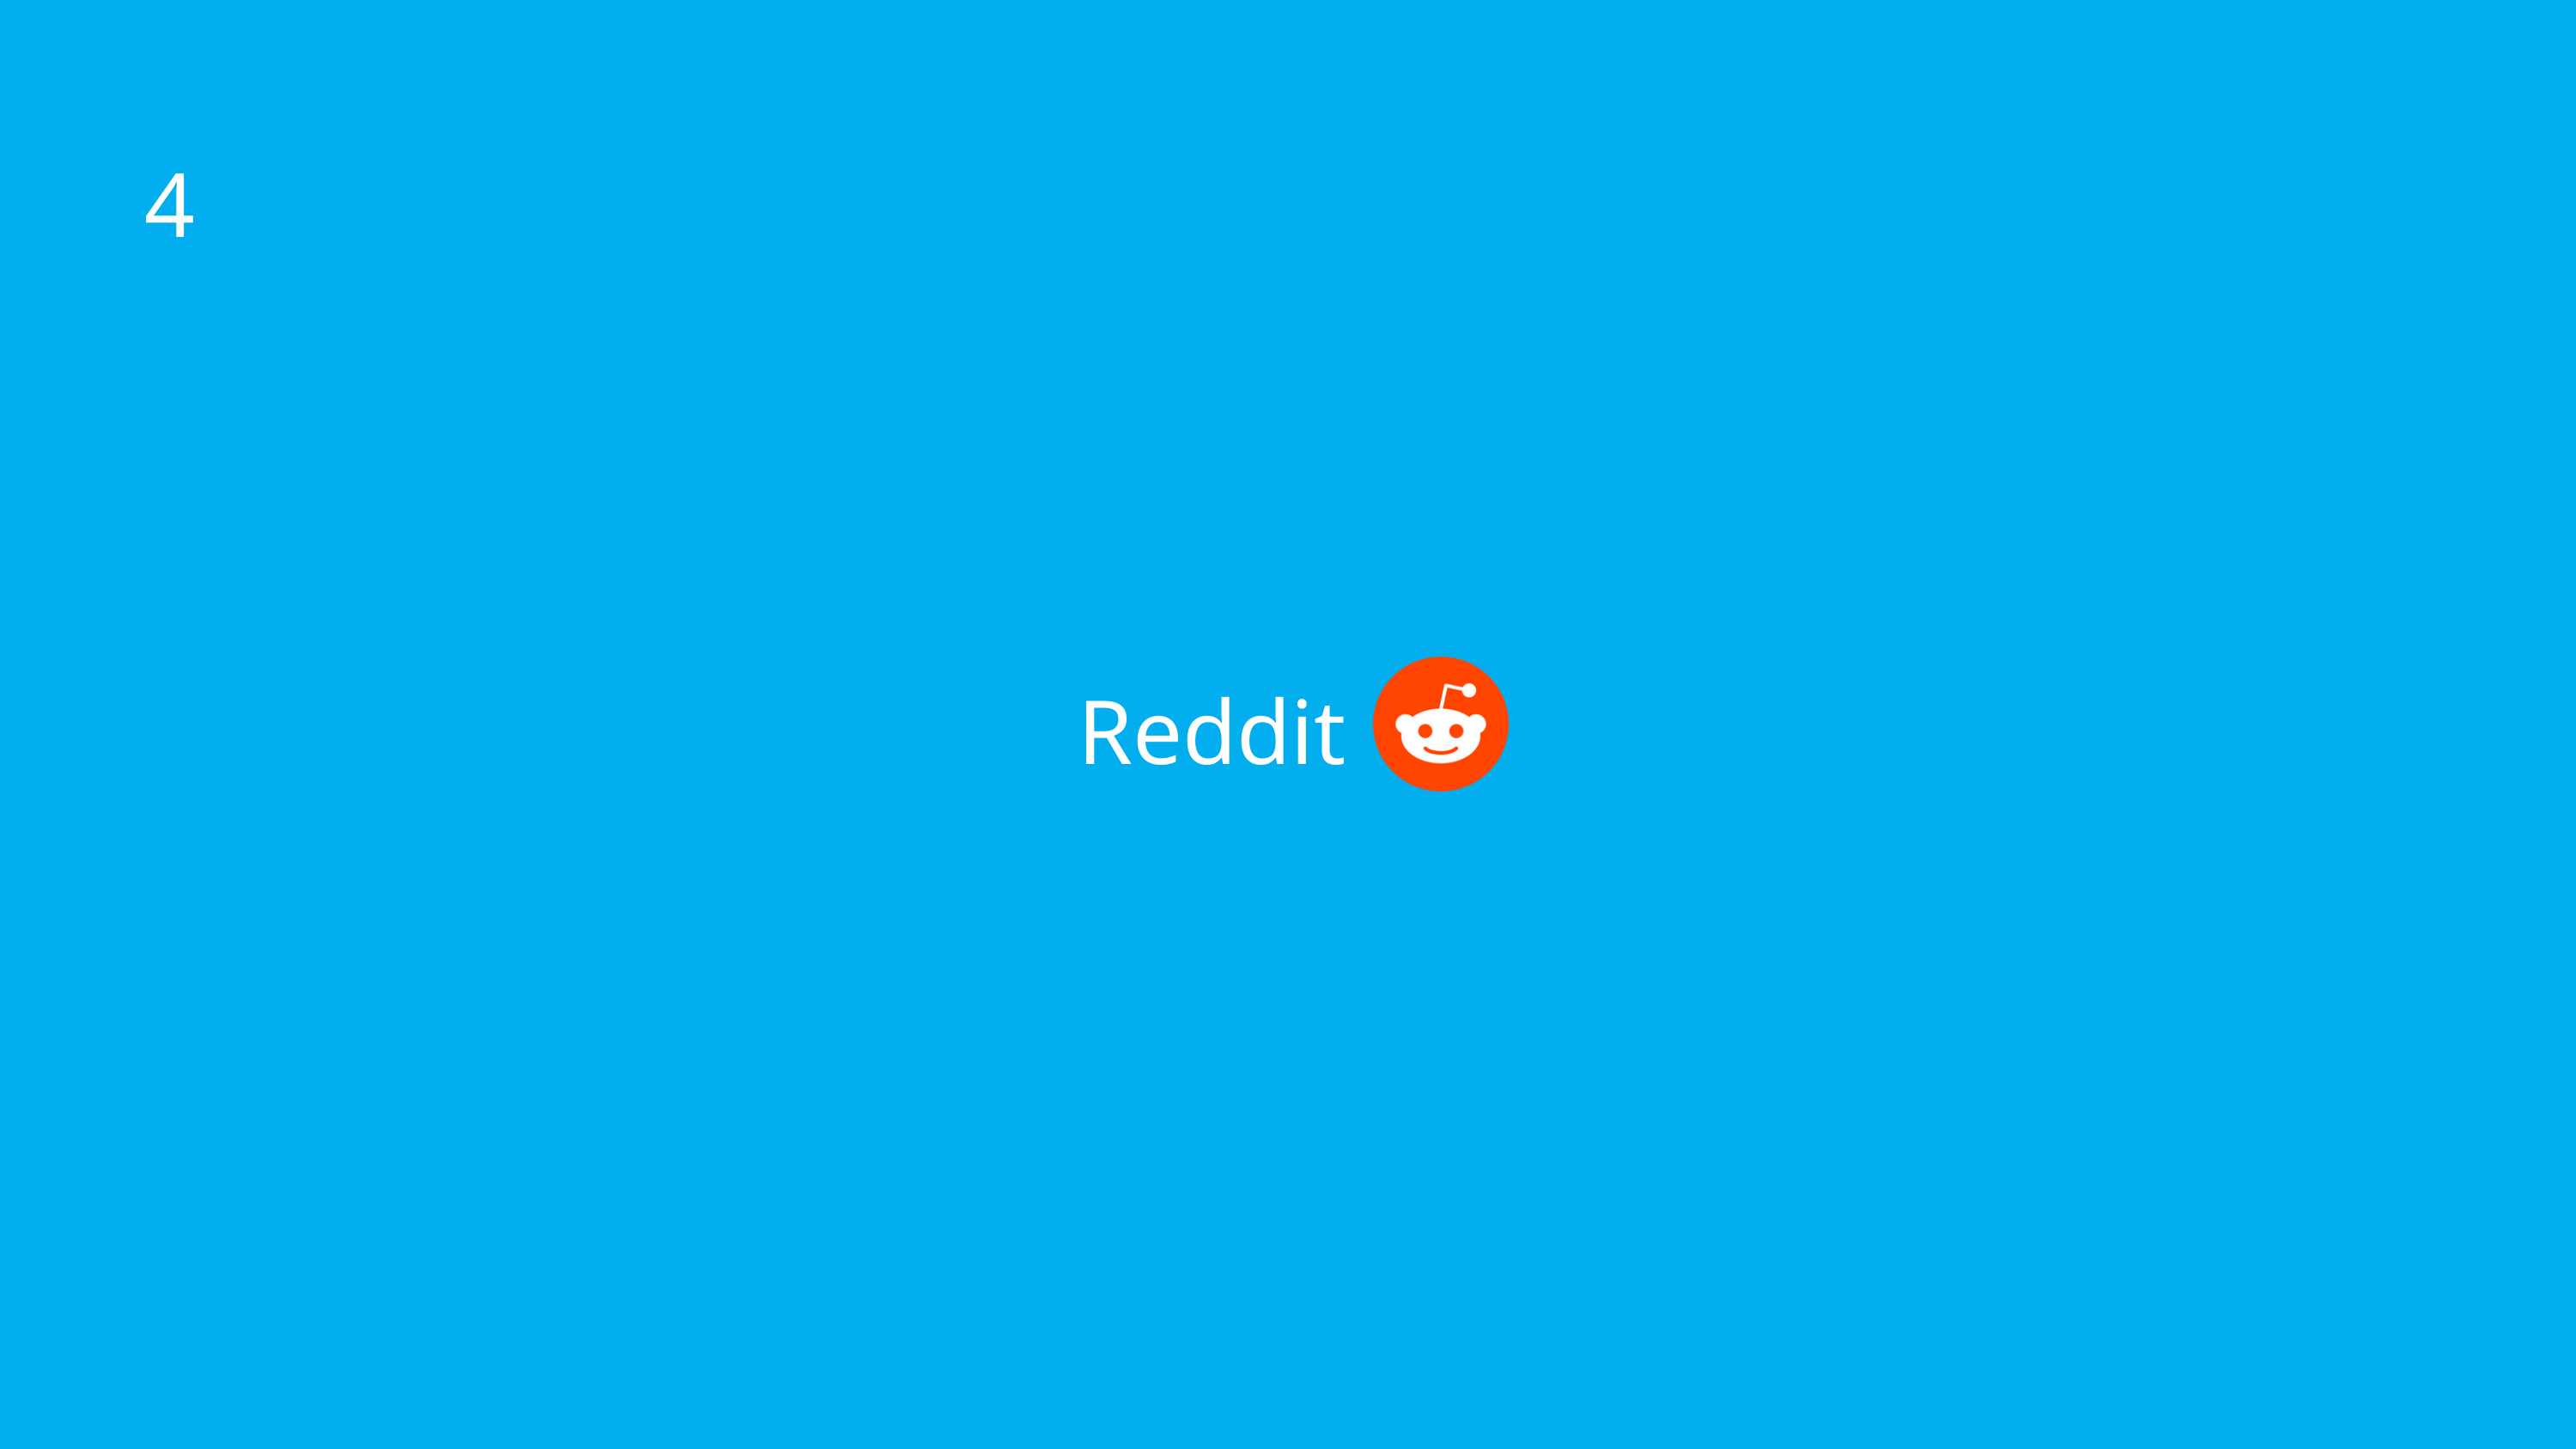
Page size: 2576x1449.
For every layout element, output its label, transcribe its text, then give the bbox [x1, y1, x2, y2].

text_box 4 [144, 131, 196, 256]
picture [1374, 658, 1508, 791]
text_box Reddit [1067, 658, 1356, 782]
